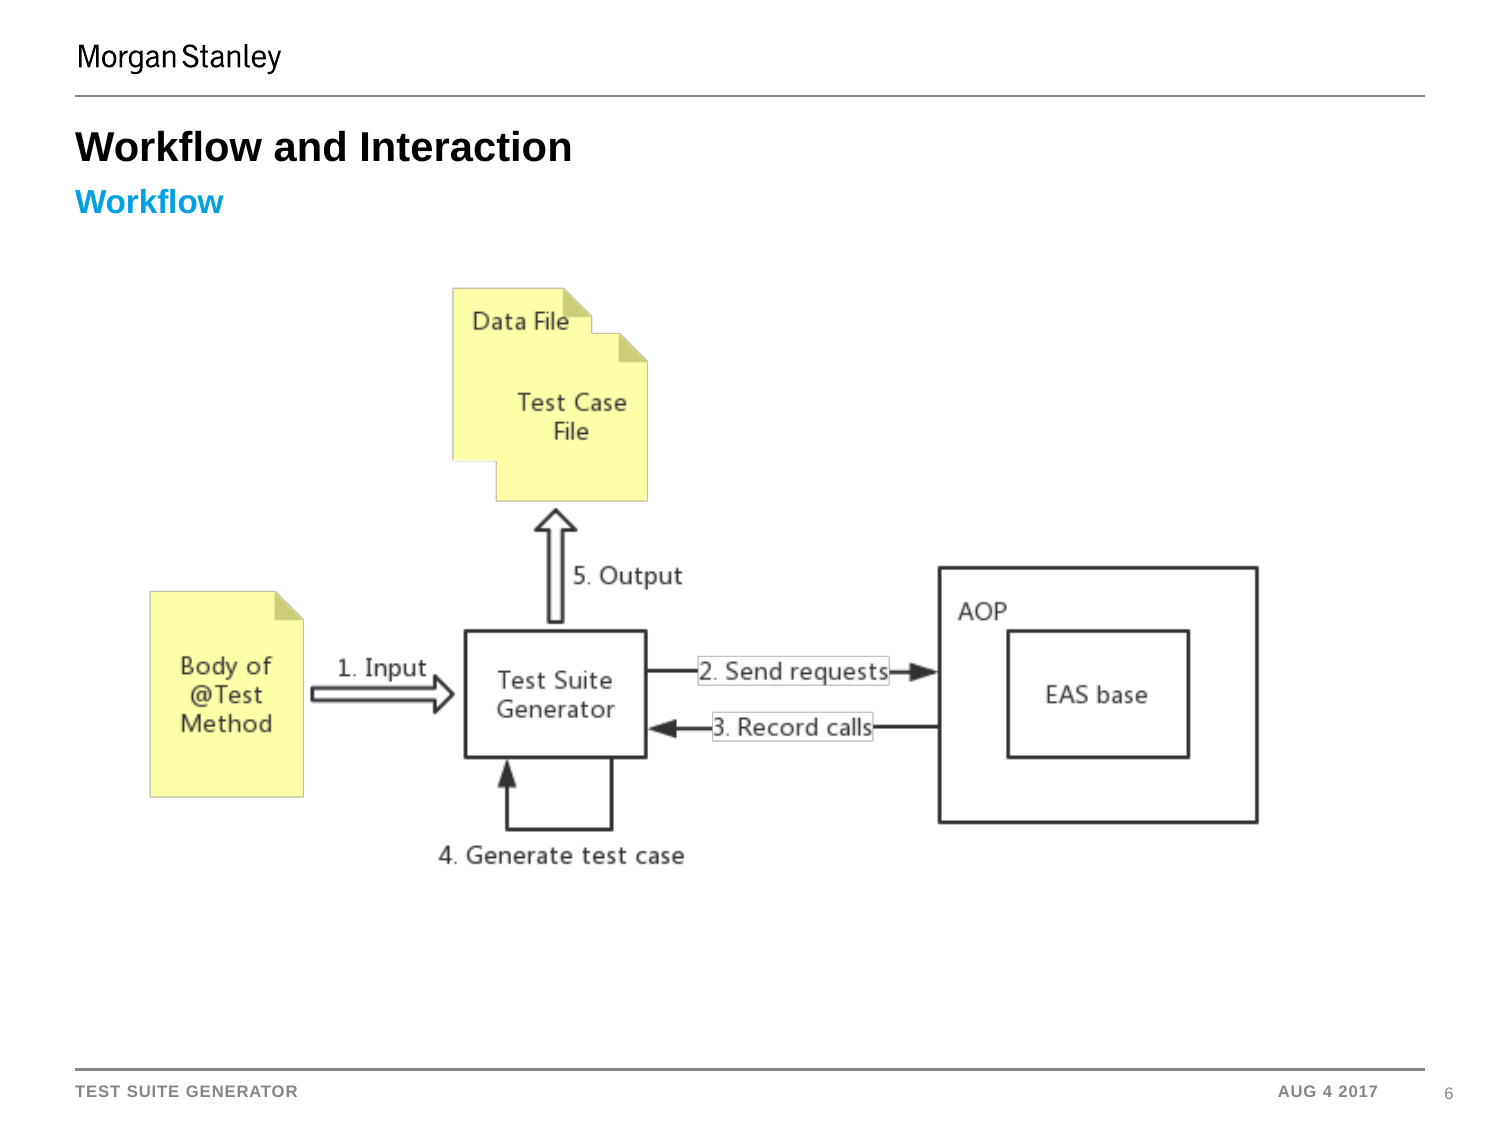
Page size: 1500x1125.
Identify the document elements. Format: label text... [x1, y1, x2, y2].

picture [64, 202, 1316, 949]
picture [112, 202, 119, 209]
picture [184, 202, 191, 209]
title Workflow and Interaction [75, 120, 1424, 171]
text_box Workflow [75, 179, 1424, 220]
